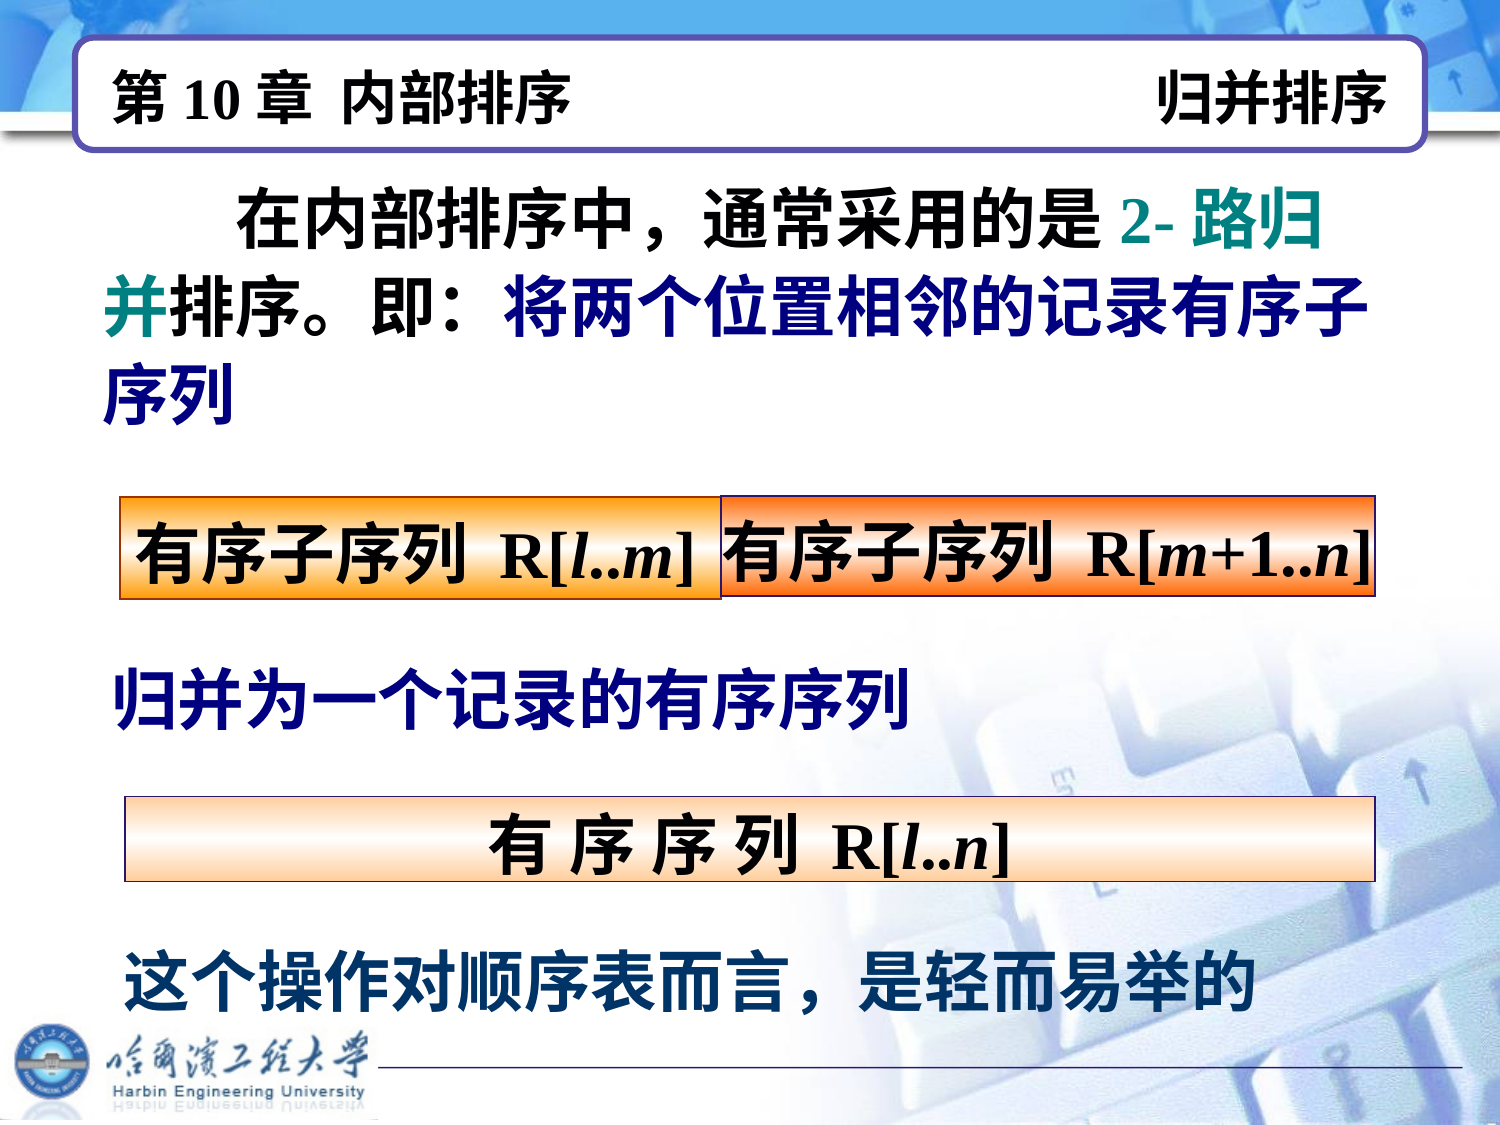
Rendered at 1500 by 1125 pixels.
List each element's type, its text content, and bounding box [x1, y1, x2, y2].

text_box 归并为一个记录的有序序列 [96, 642, 928, 745]
text_box 有序子序列 R[l..m] [119, 496, 721, 600]
text_box 在内部排序中，通常采用的是2-路归并排序。即：将两个位置相邻的记录有序子序列 [87, 161, 1403, 441]
picture [0, 0, 1500, 1125]
text_box 有序子序列 R[m+1..n] [720, 496, 1375, 597]
text_box 这个操作对顺序表而言，是轻而易举的 [109, 923, 1274, 1027]
title 第10章 内部排序 归并排序 [75, 50, 1425, 143]
text_box 有 序 序 列 R[l..n] [125, 796, 1375, 882]
